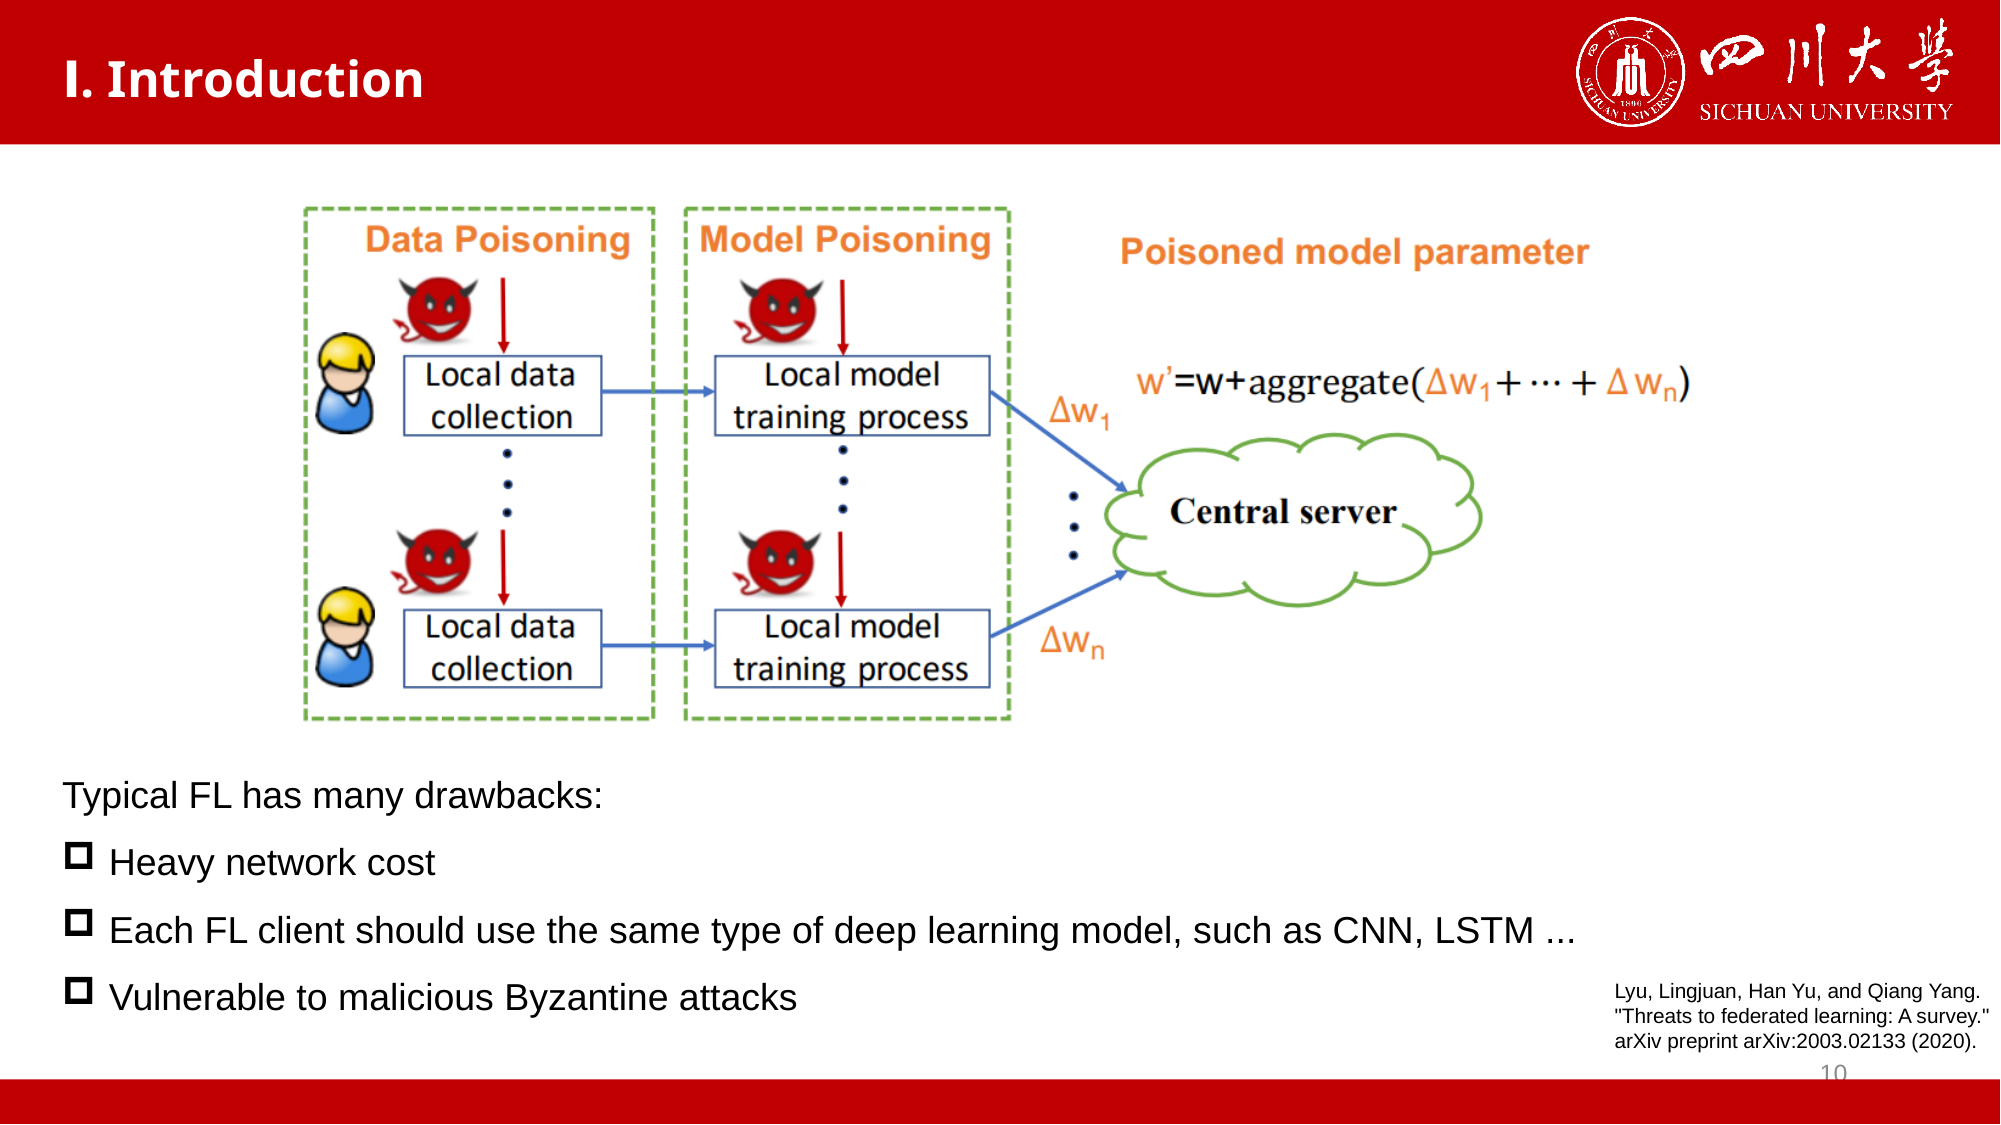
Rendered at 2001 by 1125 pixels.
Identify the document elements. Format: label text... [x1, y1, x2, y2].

picture [285, 191, 1715, 741]
title Ⅰ. Introduction [47, 32, 1773, 131]
slide_number 10 [1412, 1042, 1863, 1103]
text_box Lyu, Lingjuan, Han Yu, and Qiang Yang. "Threats to federated learning: A survey." arXiv preprint arXiv:2003.02133 (2020). [1599, 970, 2000, 1061]
picture [1576, 17, 1953, 127]
text_box Typical FL has many drawbacks: Heavy network cost Each FL client should use the same type of deep learning model, such as CNN, LSTM ... Vulnerable to malicious Byzantine attacks [47, 740, 1965, 1026]
